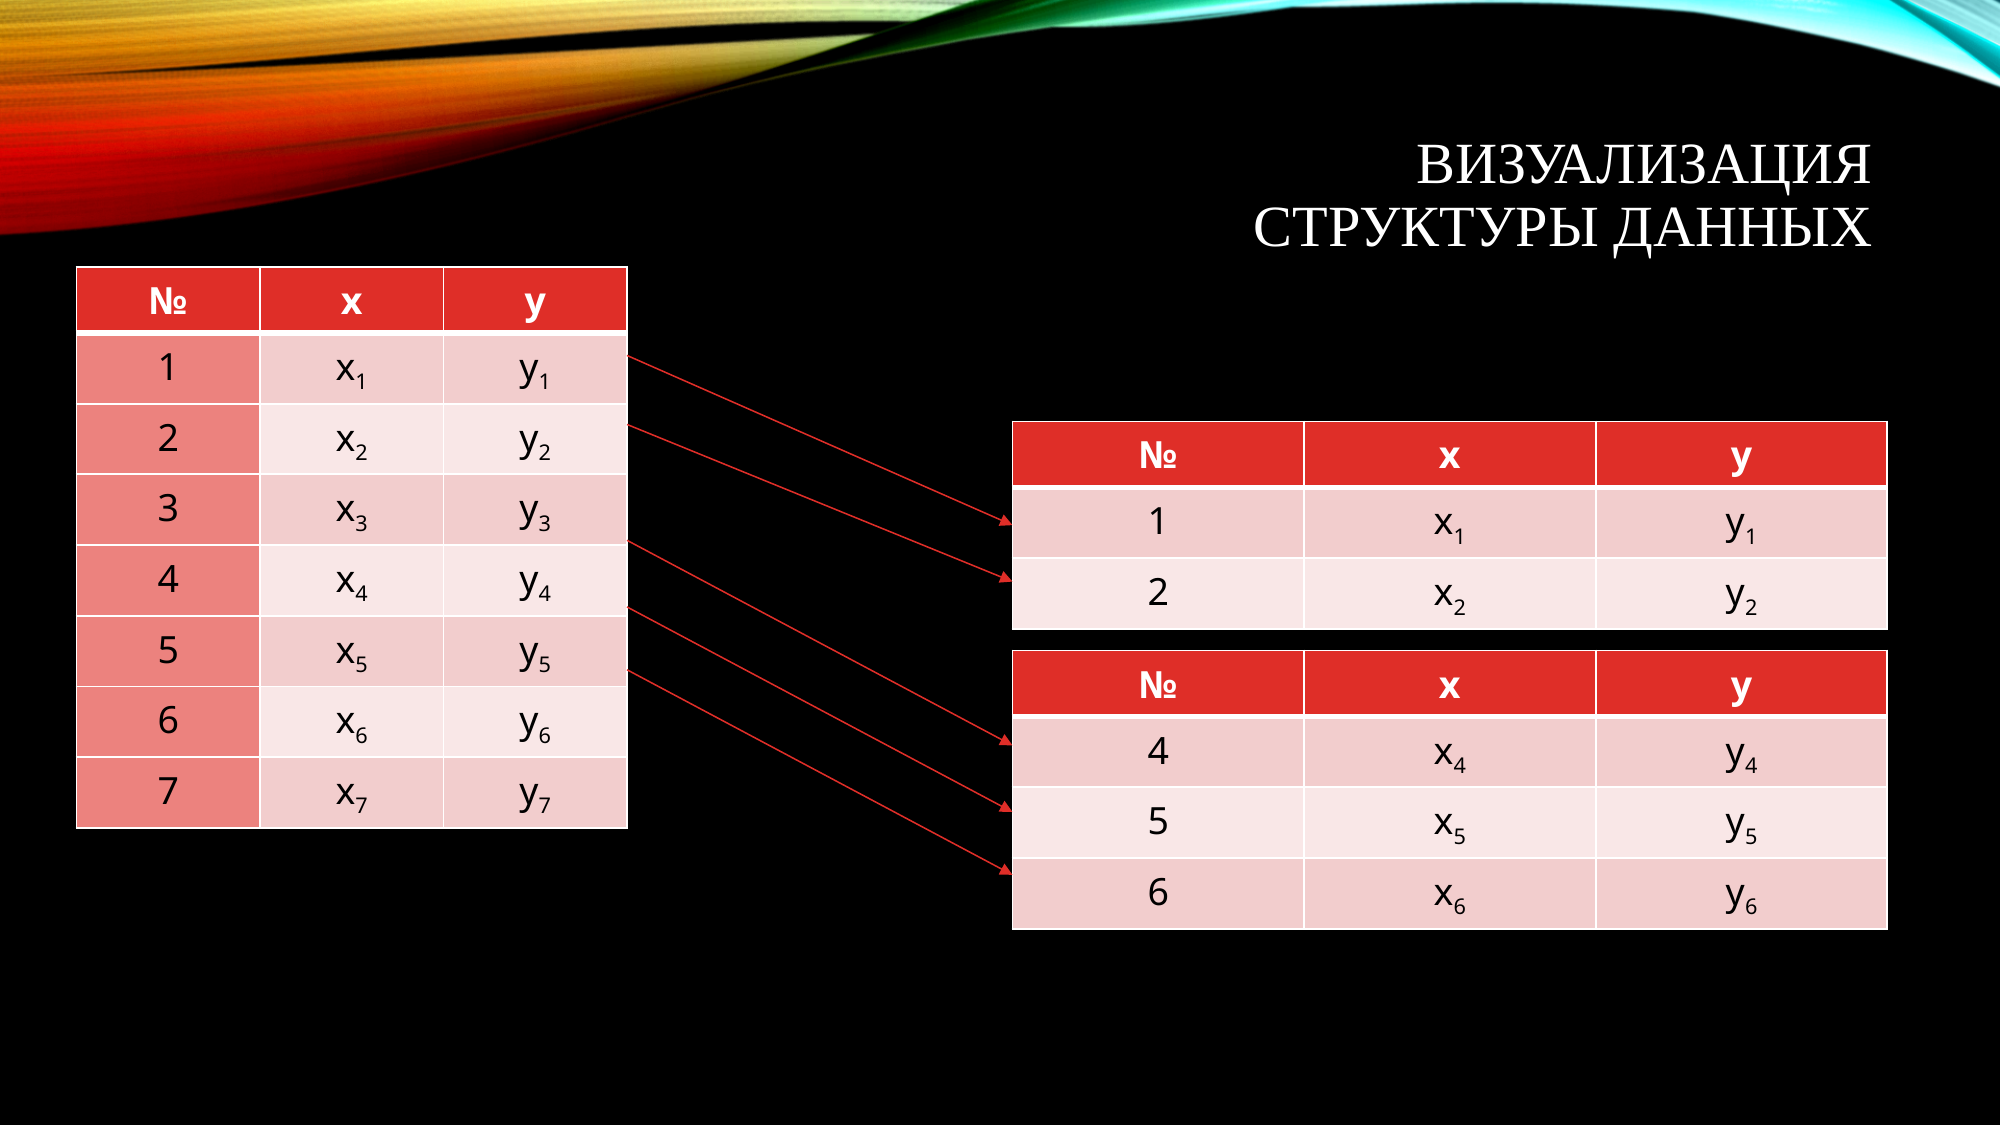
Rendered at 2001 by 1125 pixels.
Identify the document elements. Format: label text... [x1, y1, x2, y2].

table_header № [1013, 651, 1303, 714]
table_cell 2 [1013, 559, 1303, 628]
table_cell x6 [261, 687, 443, 756]
table_cell y7 [444, 758, 626, 827]
table_cell 4 [1013, 719, 1303, 786]
table_cell 3 [77, 475, 259, 544]
table_cell x4 [1305, 719, 1595, 786]
table_cell 6 [77, 687, 259, 756]
table_header y [444, 268, 626, 330]
table_cell 5 [1013, 788, 1303, 857]
table_cell 1 [1013, 490, 1303, 557]
table_cell x5 [261, 617, 443, 686]
table_cell y2 [1597, 559, 1886, 628]
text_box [626, 606, 1013, 669]
table_cell y5 [444, 617, 626, 686]
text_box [626, 424, 1013, 540]
table_header x [261, 268, 443, 330]
table_cell x6 [1305, 859, 1595, 928]
table_cell 1 [77, 336, 259, 403]
table_cell 4 [77, 546, 259, 615]
table_cell x2 [1305, 559, 1595, 628]
table_cell 2 [77, 405, 259, 473]
table_cell x3 [261, 475, 443, 544]
table_cell y6 [444, 687, 626, 756]
table_cell y6 [1597, 859, 1886, 928]
table_cell y4 [1597, 719, 1886, 786]
table_cell y3 [444, 475, 626, 544]
table_cell y4 [444, 546, 626, 615]
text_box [626, 355, 1013, 424]
table_cell x2 [261, 405, 443, 473]
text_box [626, 540, 1013, 606]
table_cell 5 [77, 617, 259, 686]
table_header x [1305, 651, 1595, 714]
table_cell x1 [261, 336, 443, 403]
table_cell x7 [261, 758, 443, 827]
picture [0, 0, 2000, 237]
table_cell x4 [261, 546, 443, 615]
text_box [626, 669, 1013, 875]
table_cell y5 [1597, 788, 1886, 857]
table_header y [1597, 651, 1886, 714]
table_cell x5 [1305, 788, 1595, 857]
table_cell 6 [1013, 859, 1303, 928]
table_header № [77, 268, 259, 330]
table_cell 7 [77, 758, 259, 827]
table_header № [1013, 422, 1303, 485]
table_header y [1597, 422, 1886, 485]
table_cell x1 [1305, 490, 1595, 557]
table_cell y2 [444, 405, 626, 473]
table_header x [1305, 422, 1595, 485]
table_cell y1 [1597, 490, 1886, 557]
table_cell y1 [444, 336, 626, 403]
title Визуализация структуры данных [474, 125, 1888, 338]
